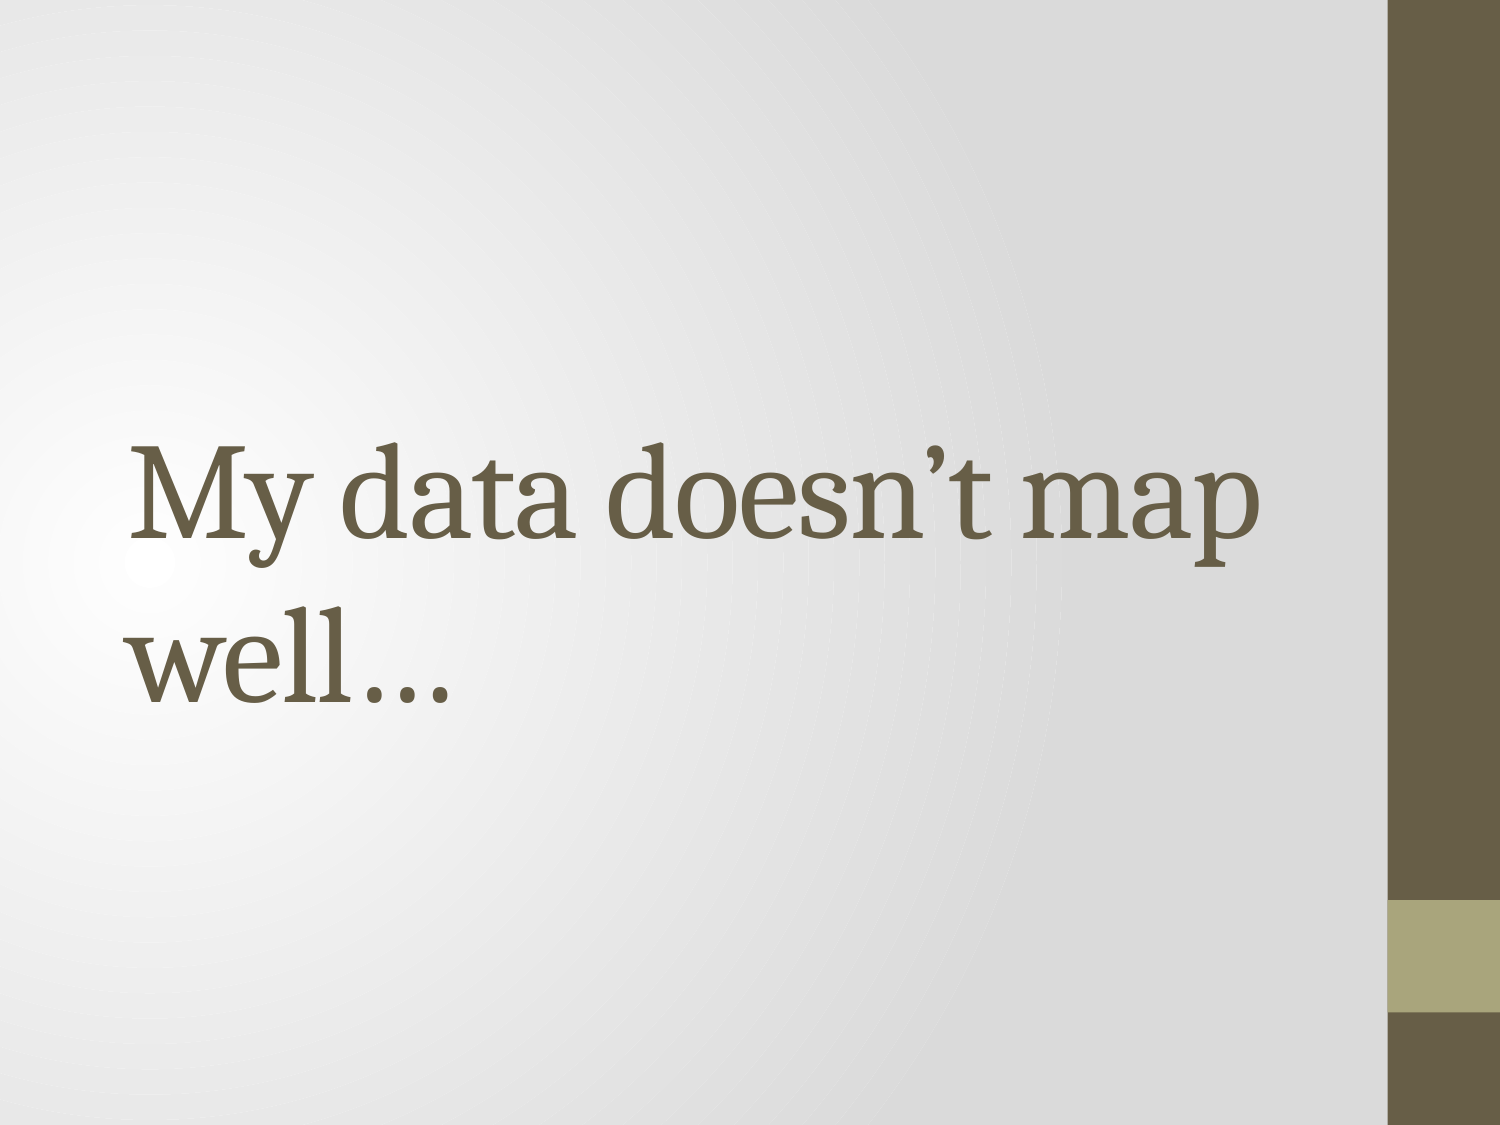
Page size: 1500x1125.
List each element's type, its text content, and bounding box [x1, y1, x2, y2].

title My data doesn’t map well… [112, 312, 1350, 738]
